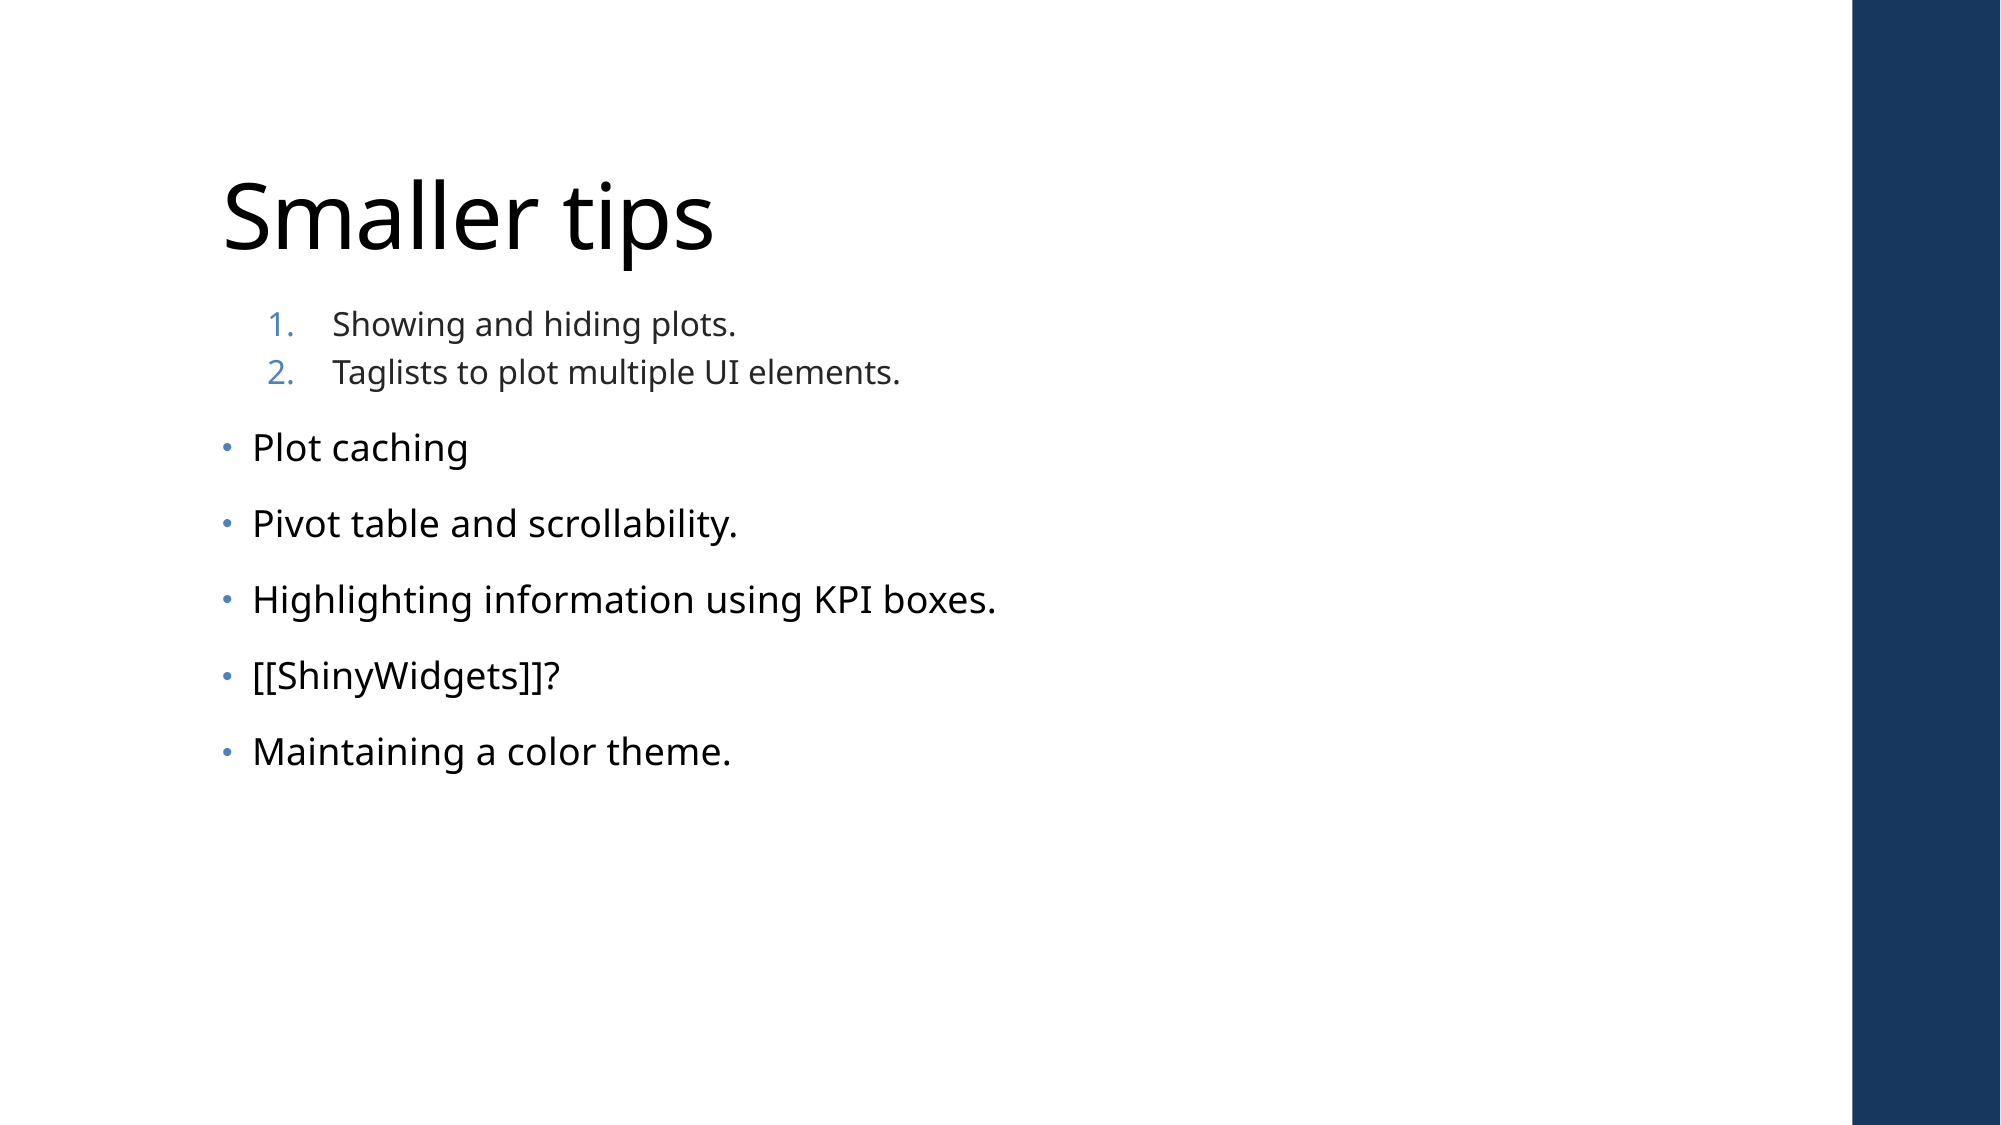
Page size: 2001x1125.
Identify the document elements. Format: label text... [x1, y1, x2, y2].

list Showing and hiding plots. Taglists to plot multiple UI elements. Plot caching Pivot table and scrollability. Highlighting information using KPI boxes. [[ShinyWidgets]]? Maintaining a color theme. [206, 299, 1617, 1014]
title Smaller tips [206, 60, 1797, 278]
